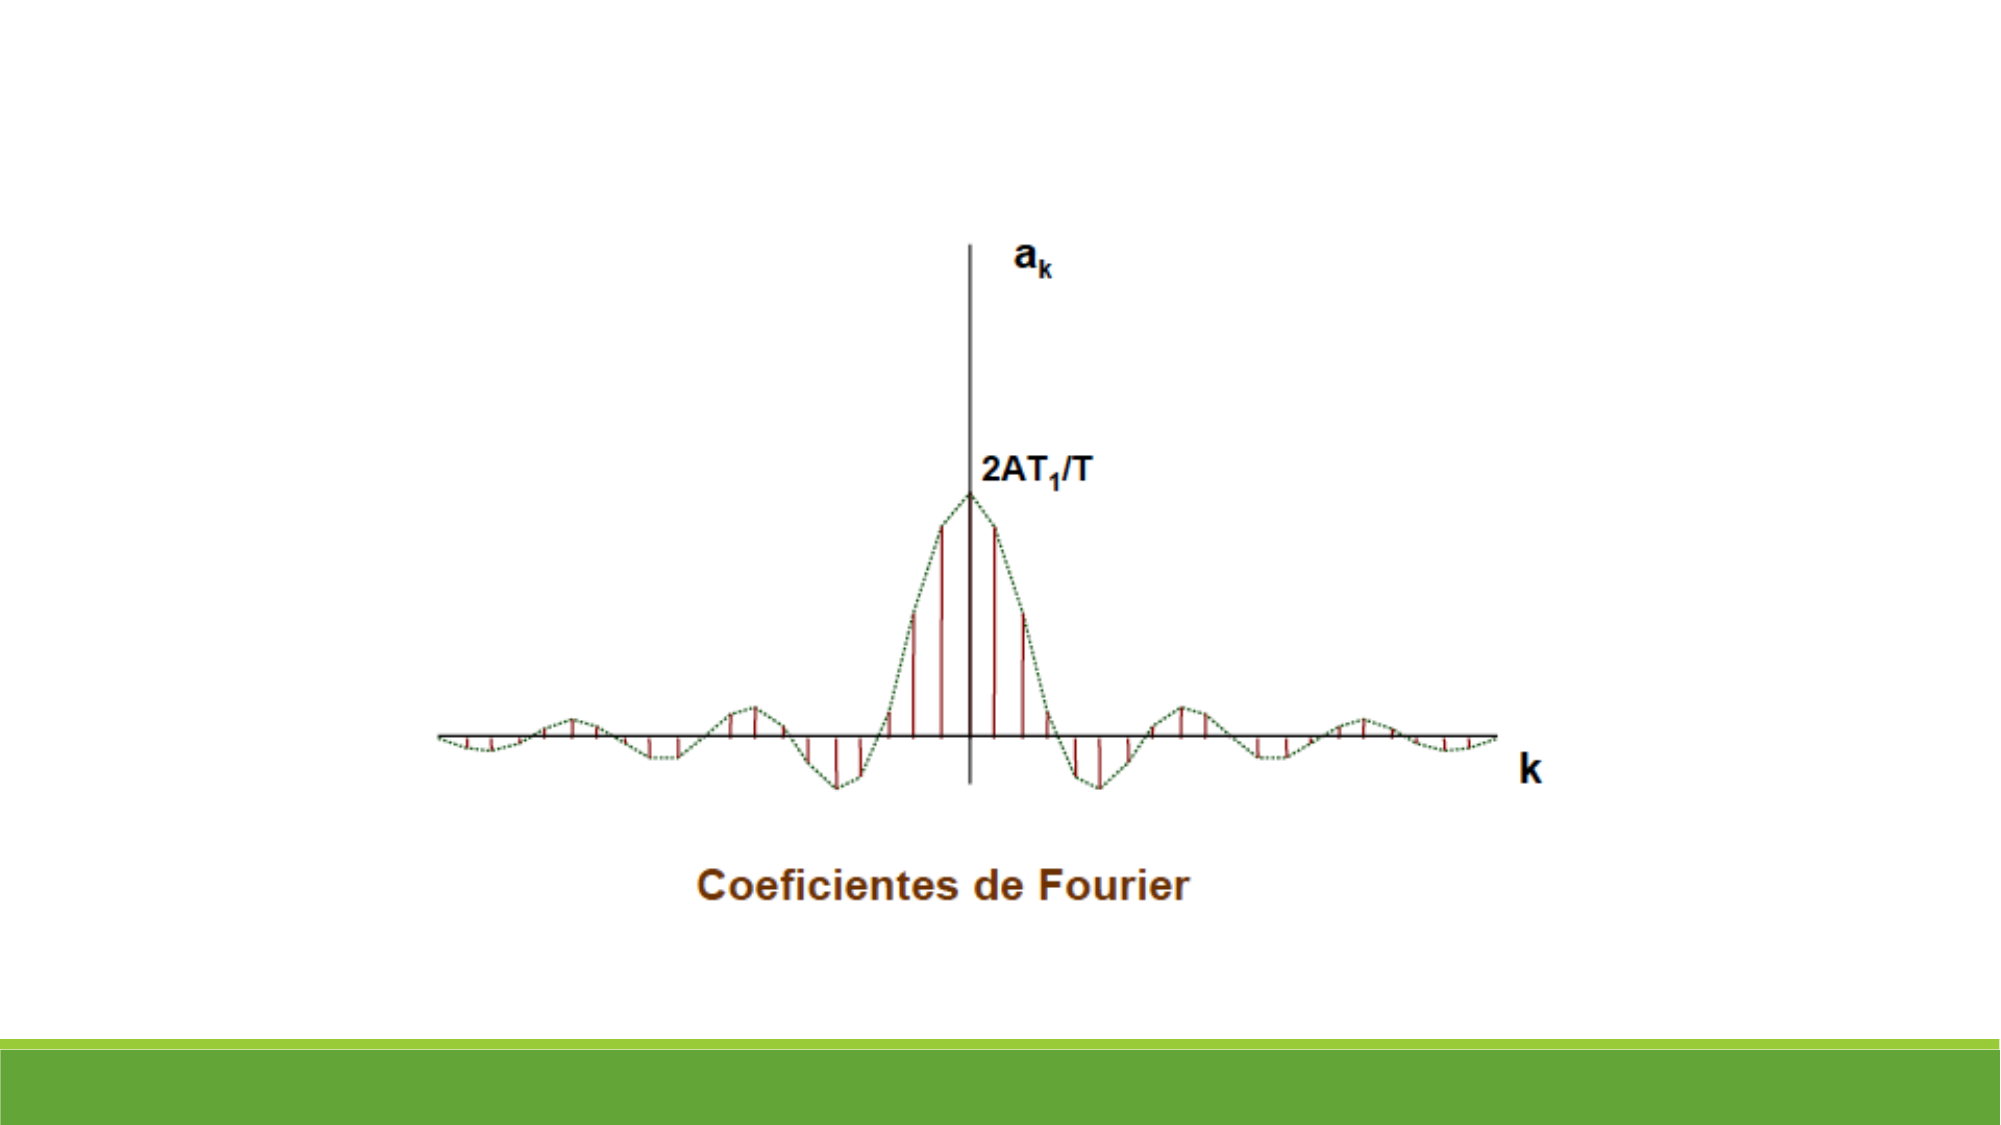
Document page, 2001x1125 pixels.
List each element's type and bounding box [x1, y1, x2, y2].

picture [403, 186, 1595, 936]
